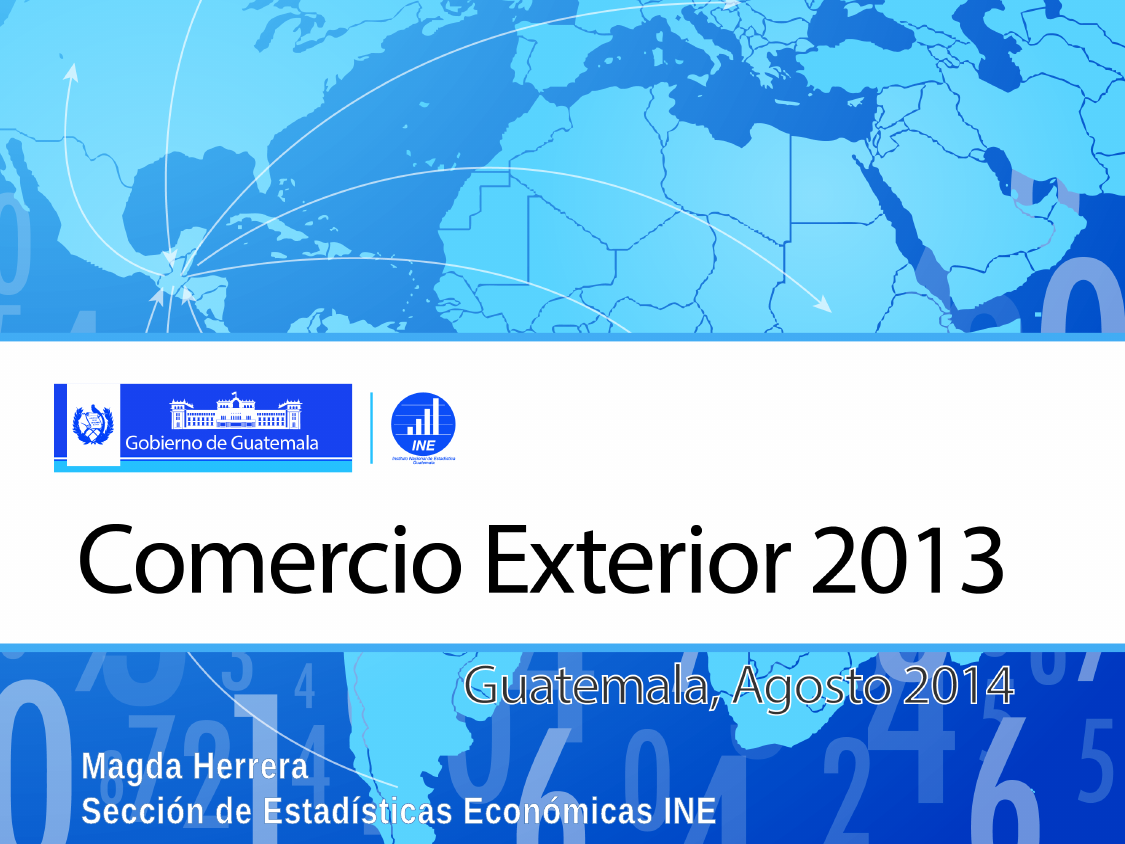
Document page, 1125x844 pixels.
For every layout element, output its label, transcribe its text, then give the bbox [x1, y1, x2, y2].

text_box Magda Herrera Sección de Estadísticas Económicas INE [66, 733, 740, 839]
picture [0, 0, 1125, 844]
